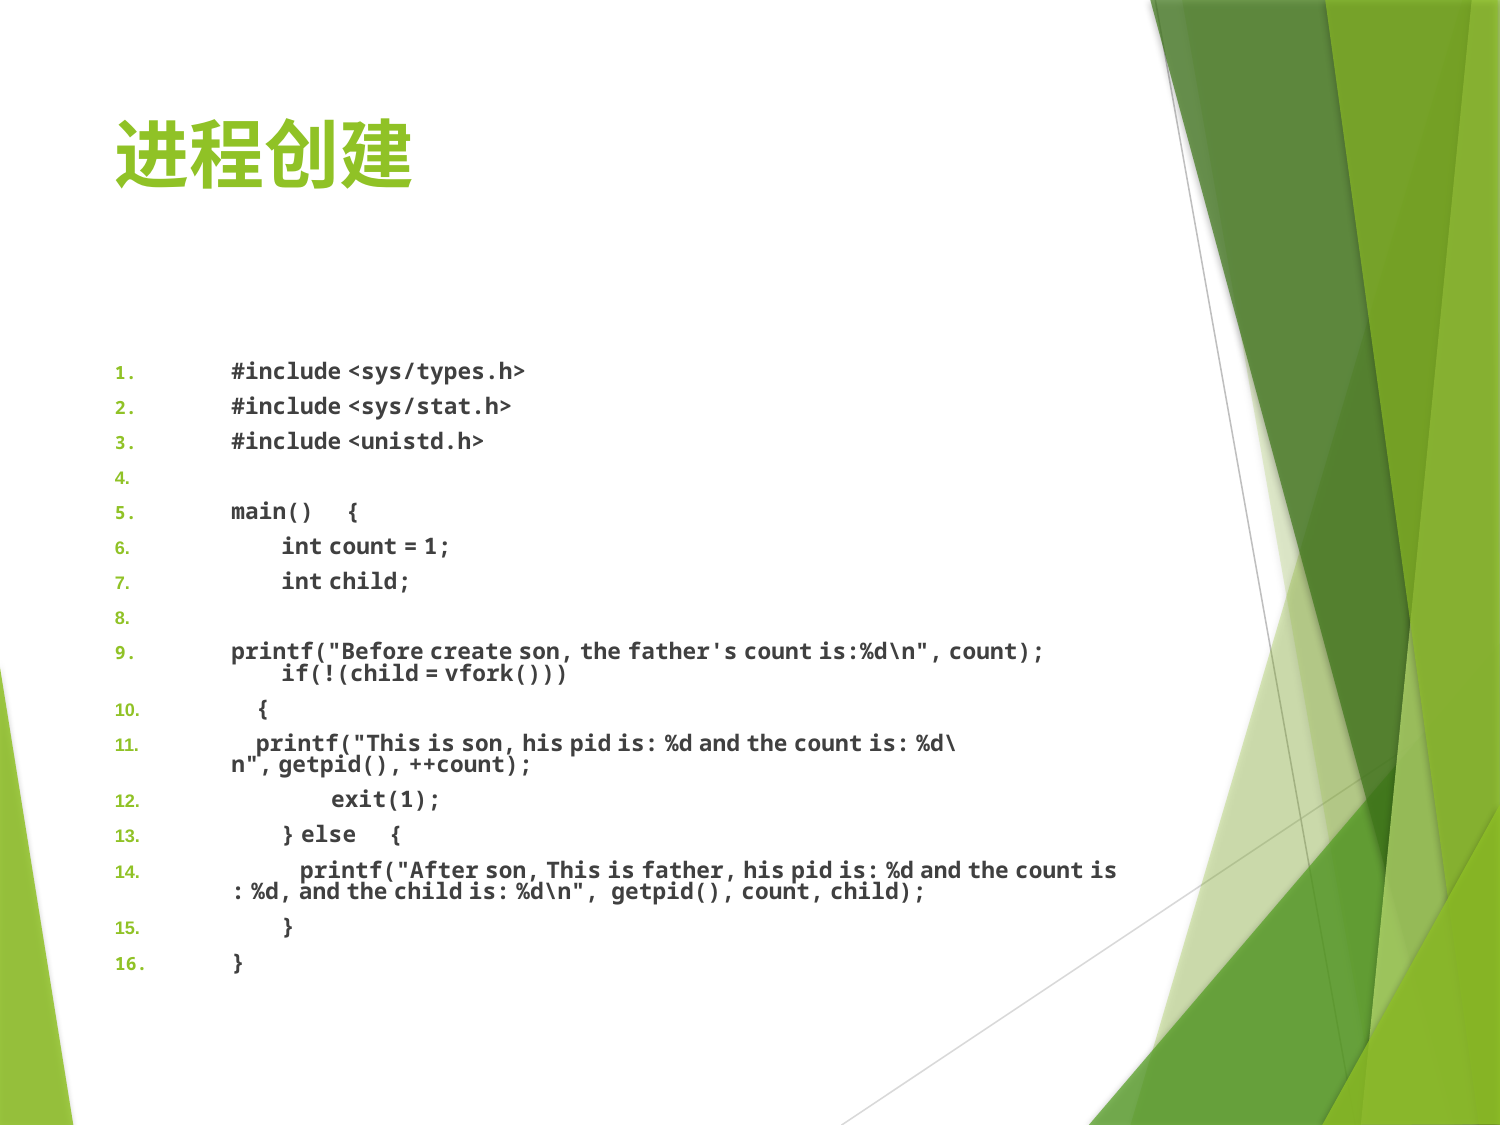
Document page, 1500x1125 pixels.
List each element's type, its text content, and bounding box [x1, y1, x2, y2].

title 进程创建 [99, 99, 1142, 317]
list #include <sys/types.h> #include <sys/stat.h> #include <unistd.h> main() { int count = 1; int child; printf("Before create son, the father's count is:%d\n", count); if(!(child = vfork())) { printf("This is son, his pid is: %d and the count is: %d\n", getpid(), ++count); exit(1); } else { printf("After son, This is father, his pid is: %d and the count is: %d, and the child is: %d\n", getpid(), count, child); } } [99, 354, 1142, 992]
